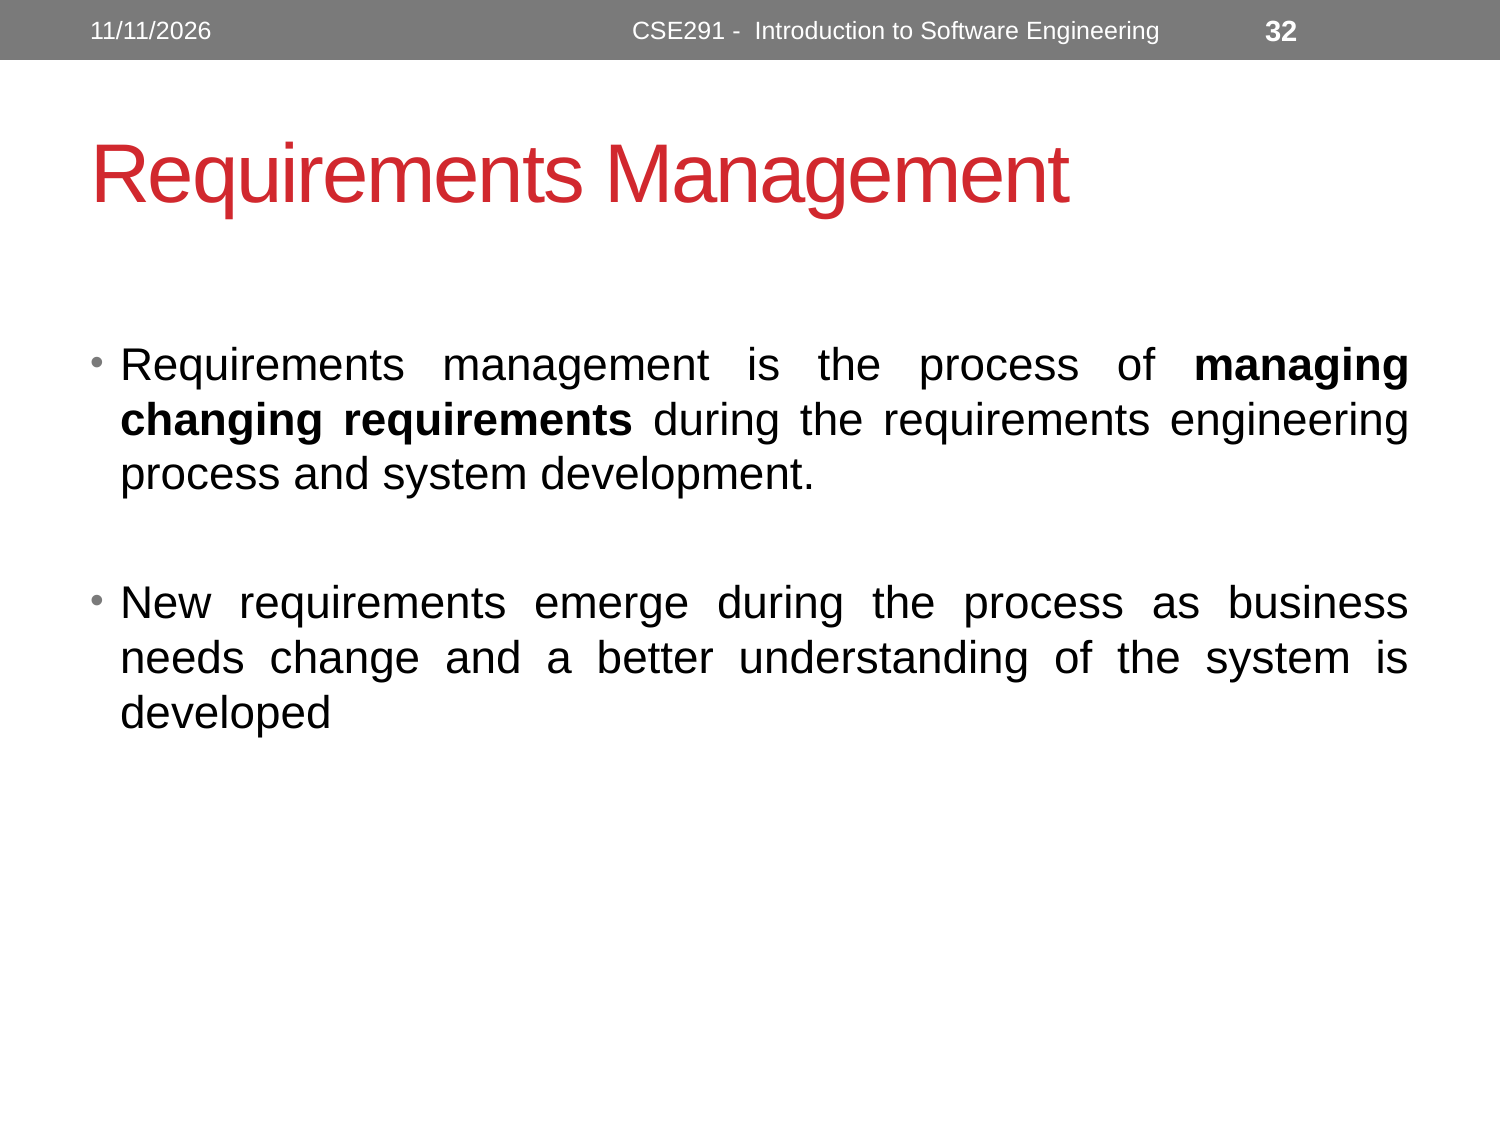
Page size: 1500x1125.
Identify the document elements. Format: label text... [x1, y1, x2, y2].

list Requirements management is the process of managing changing requirements during the requirements engineering process and system development. New requirements emerge during the process as business needs change and a better understanding of the system is developed [75, 262, 1425, 1063]
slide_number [75, 3, 550, 57]
title Requirements Management [75, 87, 1425, 250]
slide_number 32 [1250, 3, 1425, 57]
footer CSE291 - Introduction to Software Engineering [562, 3, 1238, 57]
